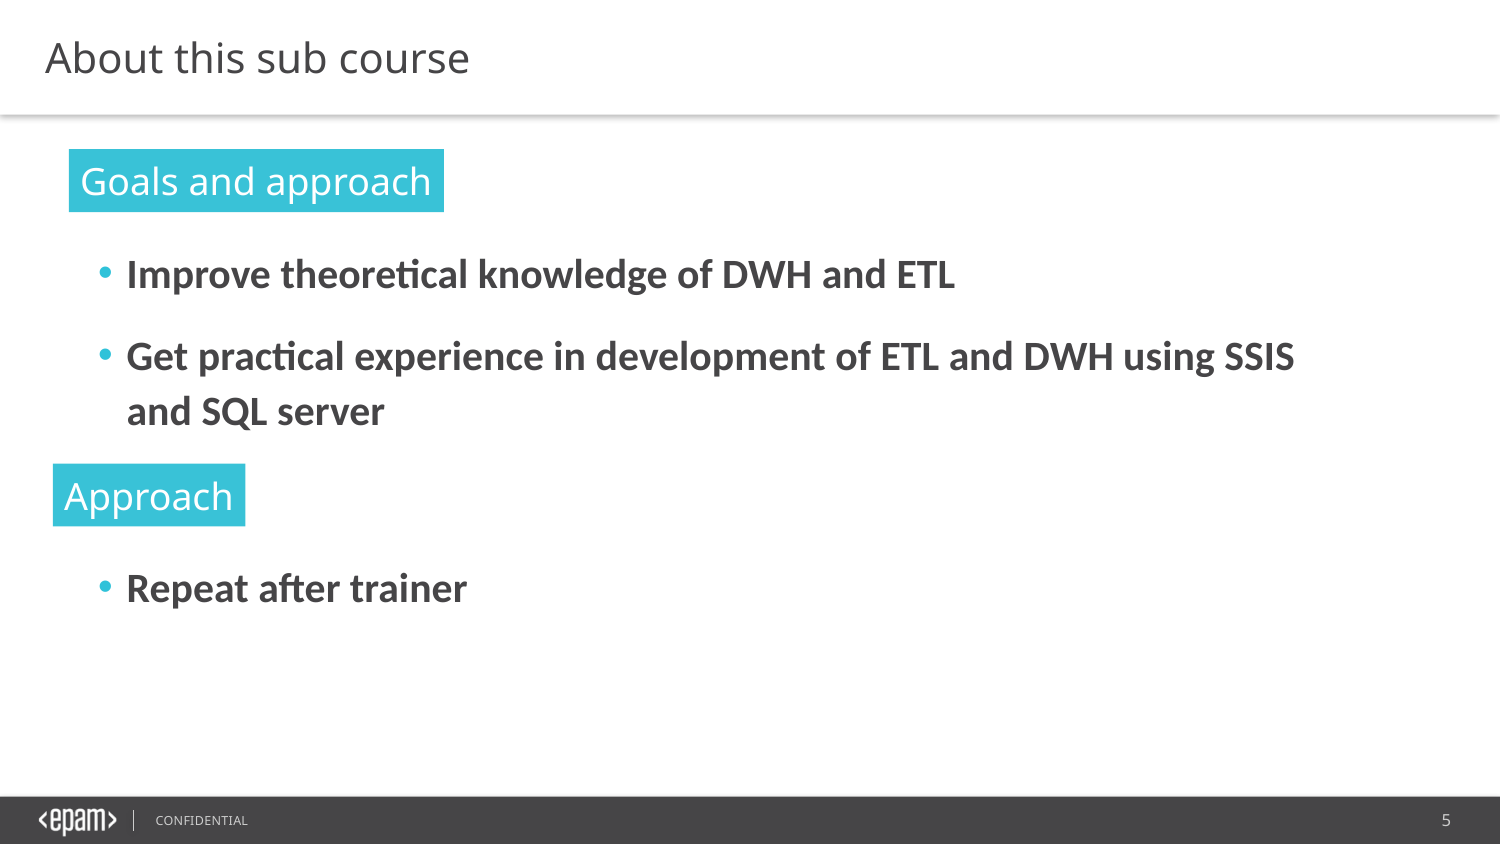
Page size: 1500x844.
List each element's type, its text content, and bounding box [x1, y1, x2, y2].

text_box Goals and approach [68, 149, 444, 213]
picture [38, 808, 117, 837]
list About this sub course [0, 0, 1500, 115]
text_box Improve theoretical knowledge of DWH and ETL Get practical experience in development of ETL and DWH using SSIS and SQL server [83, 234, 1365, 442]
text_box Approach [52, 463, 246, 527]
text_box Repeat after trainer [83, 548, 1365, 619]
